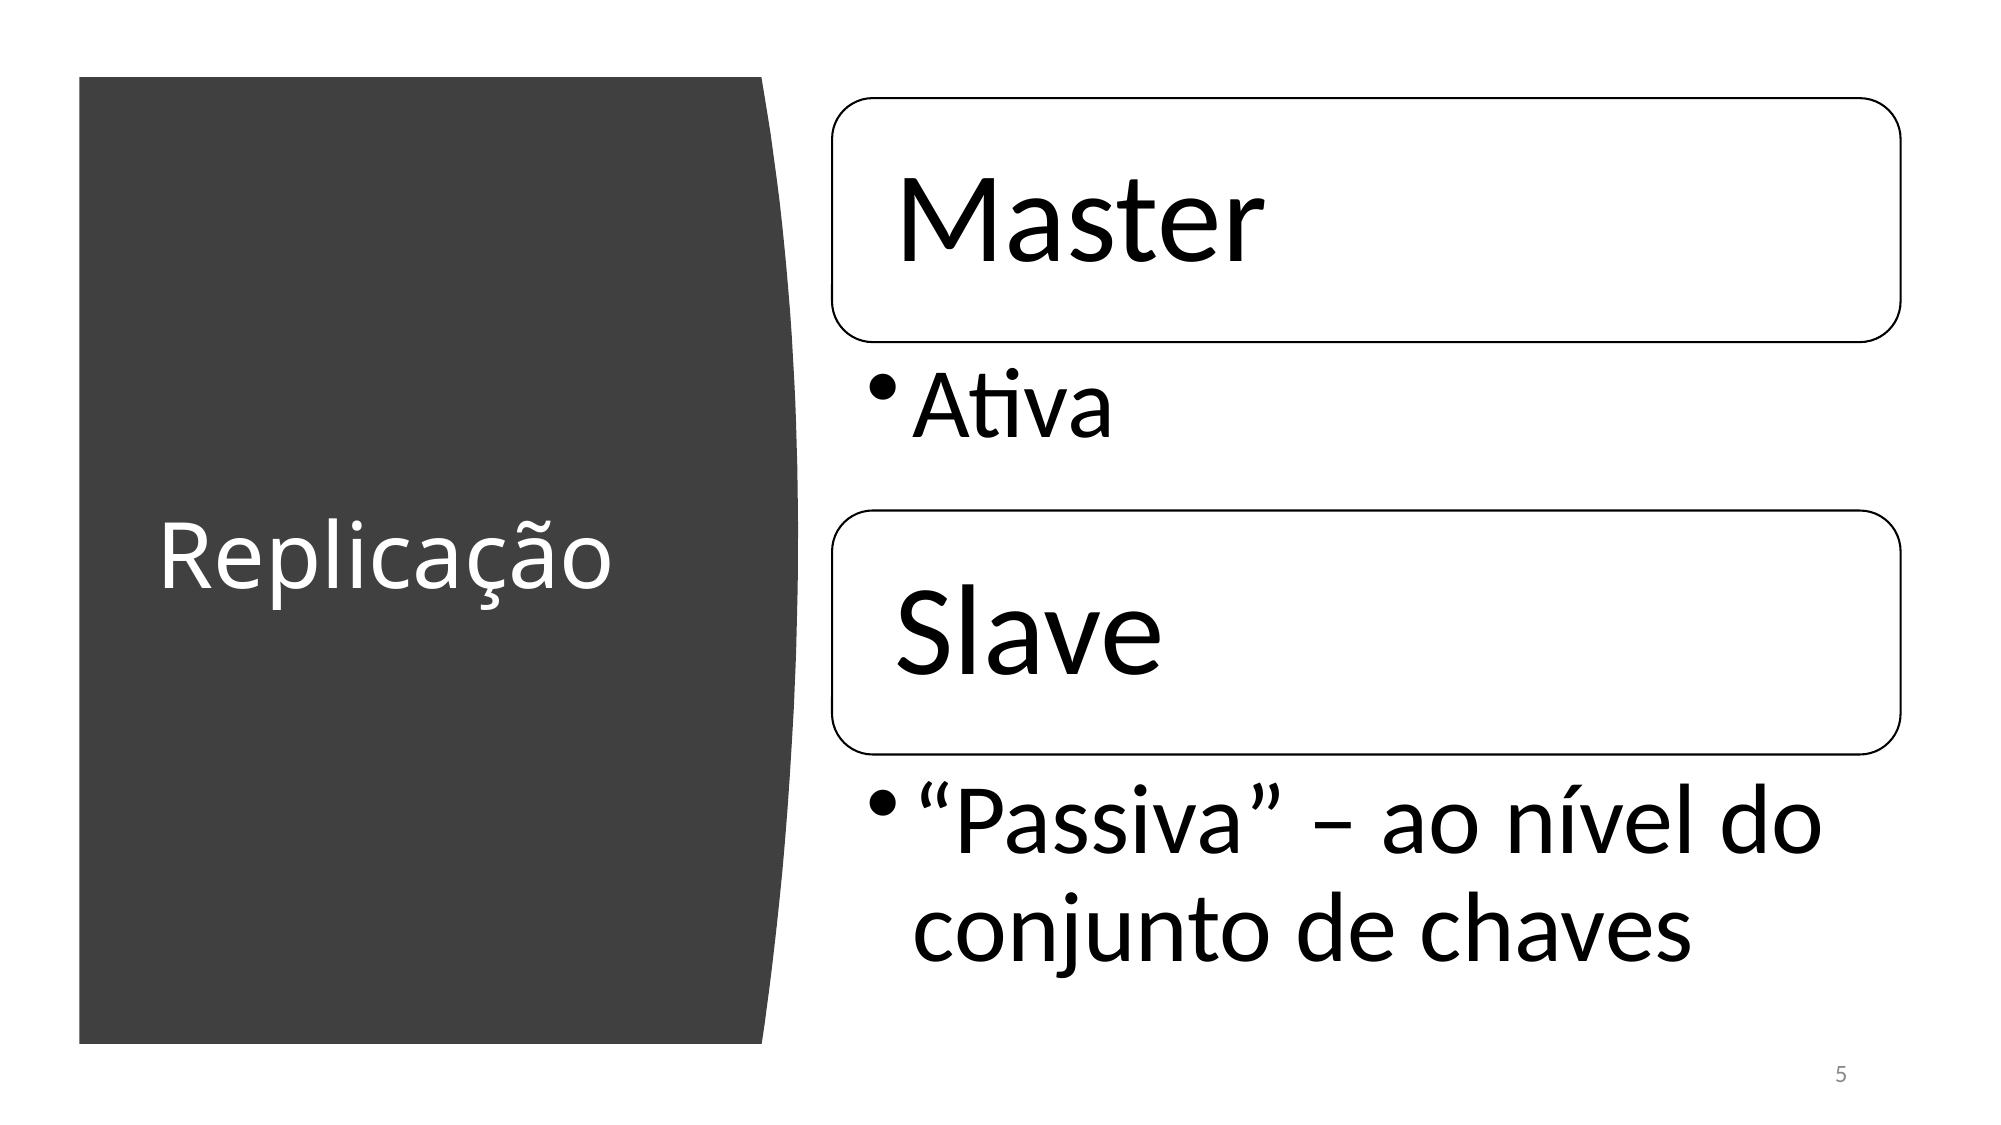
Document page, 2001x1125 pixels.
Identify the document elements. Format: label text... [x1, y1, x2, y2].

text_box [78, 76, 800, 1045]
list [832, 67, 1901, 1033]
title Replicação [141, 166, 702, 953]
slide_number 5 [1412, 1042, 1863, 1103]
